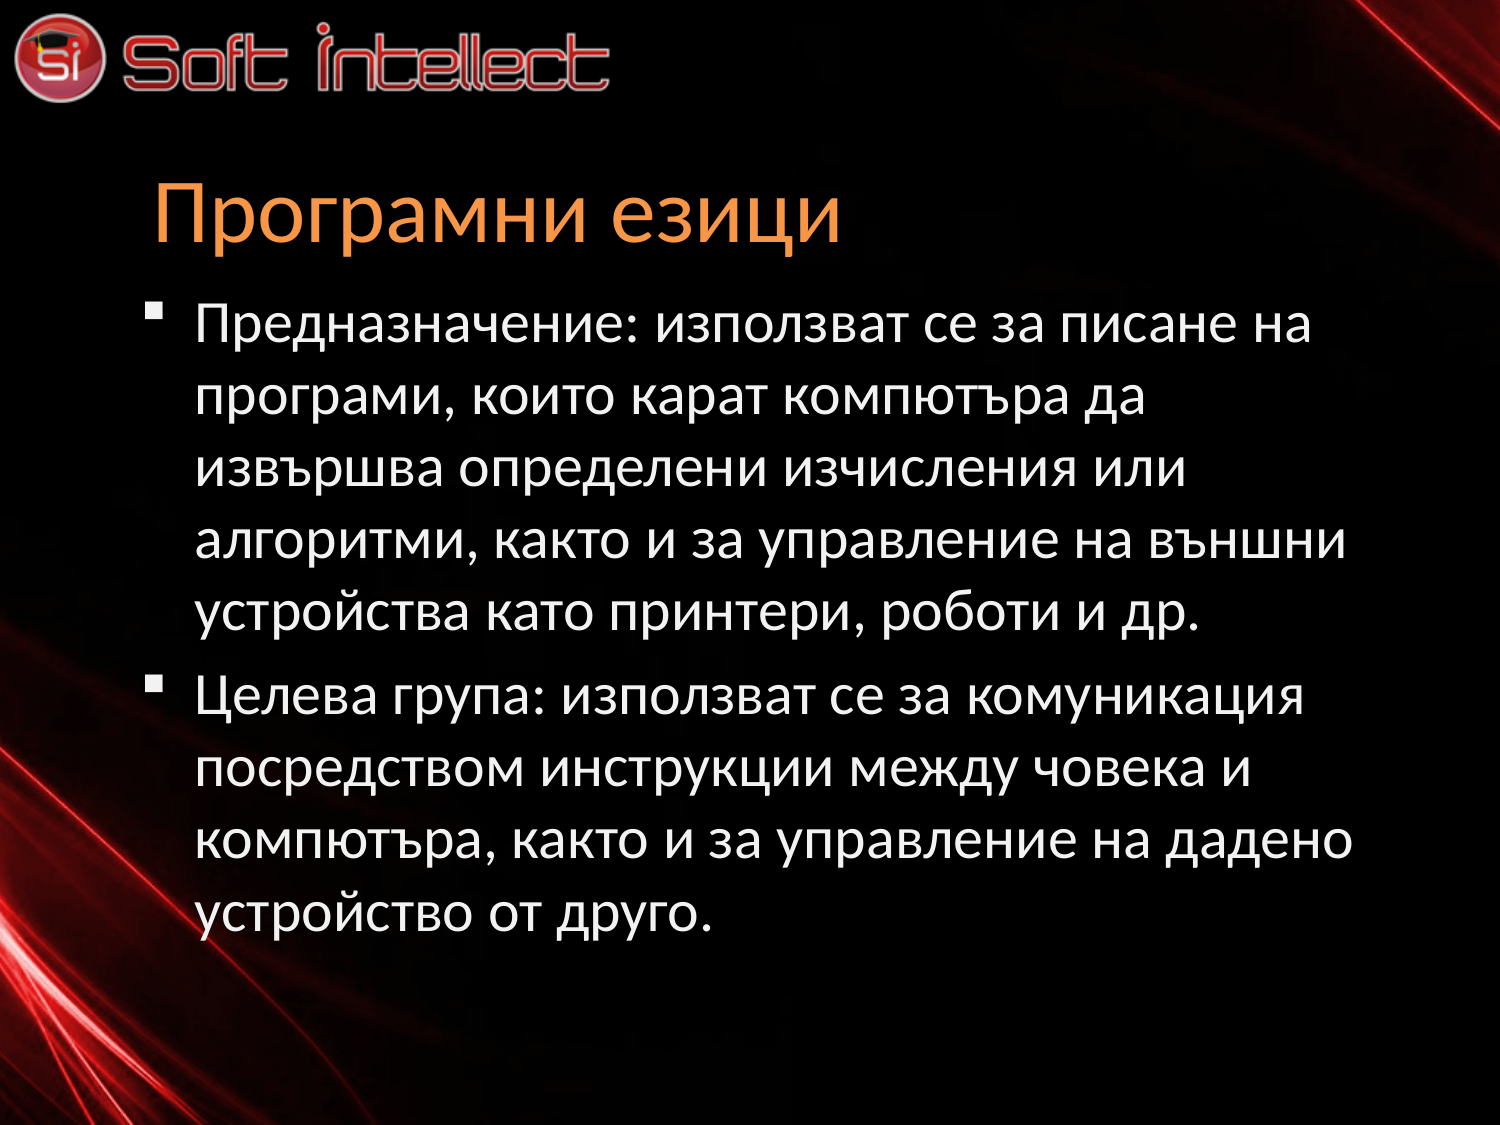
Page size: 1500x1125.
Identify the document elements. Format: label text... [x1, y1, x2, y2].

list Предназначение: използват се за писане на програми, които карат компютъра да извършва определени изчисления или алгоритми, както и за управление на външни устройства като принтери, роботи и др. Целева група: използват се за комуникация посредством инструкции между човека и компютъра, както и за управление на дадено устройство от друго. [125, 275, 1375, 1018]
title Програмни езици [137, 112, 1488, 300]
picture [0, 0, 1500, 1125]
